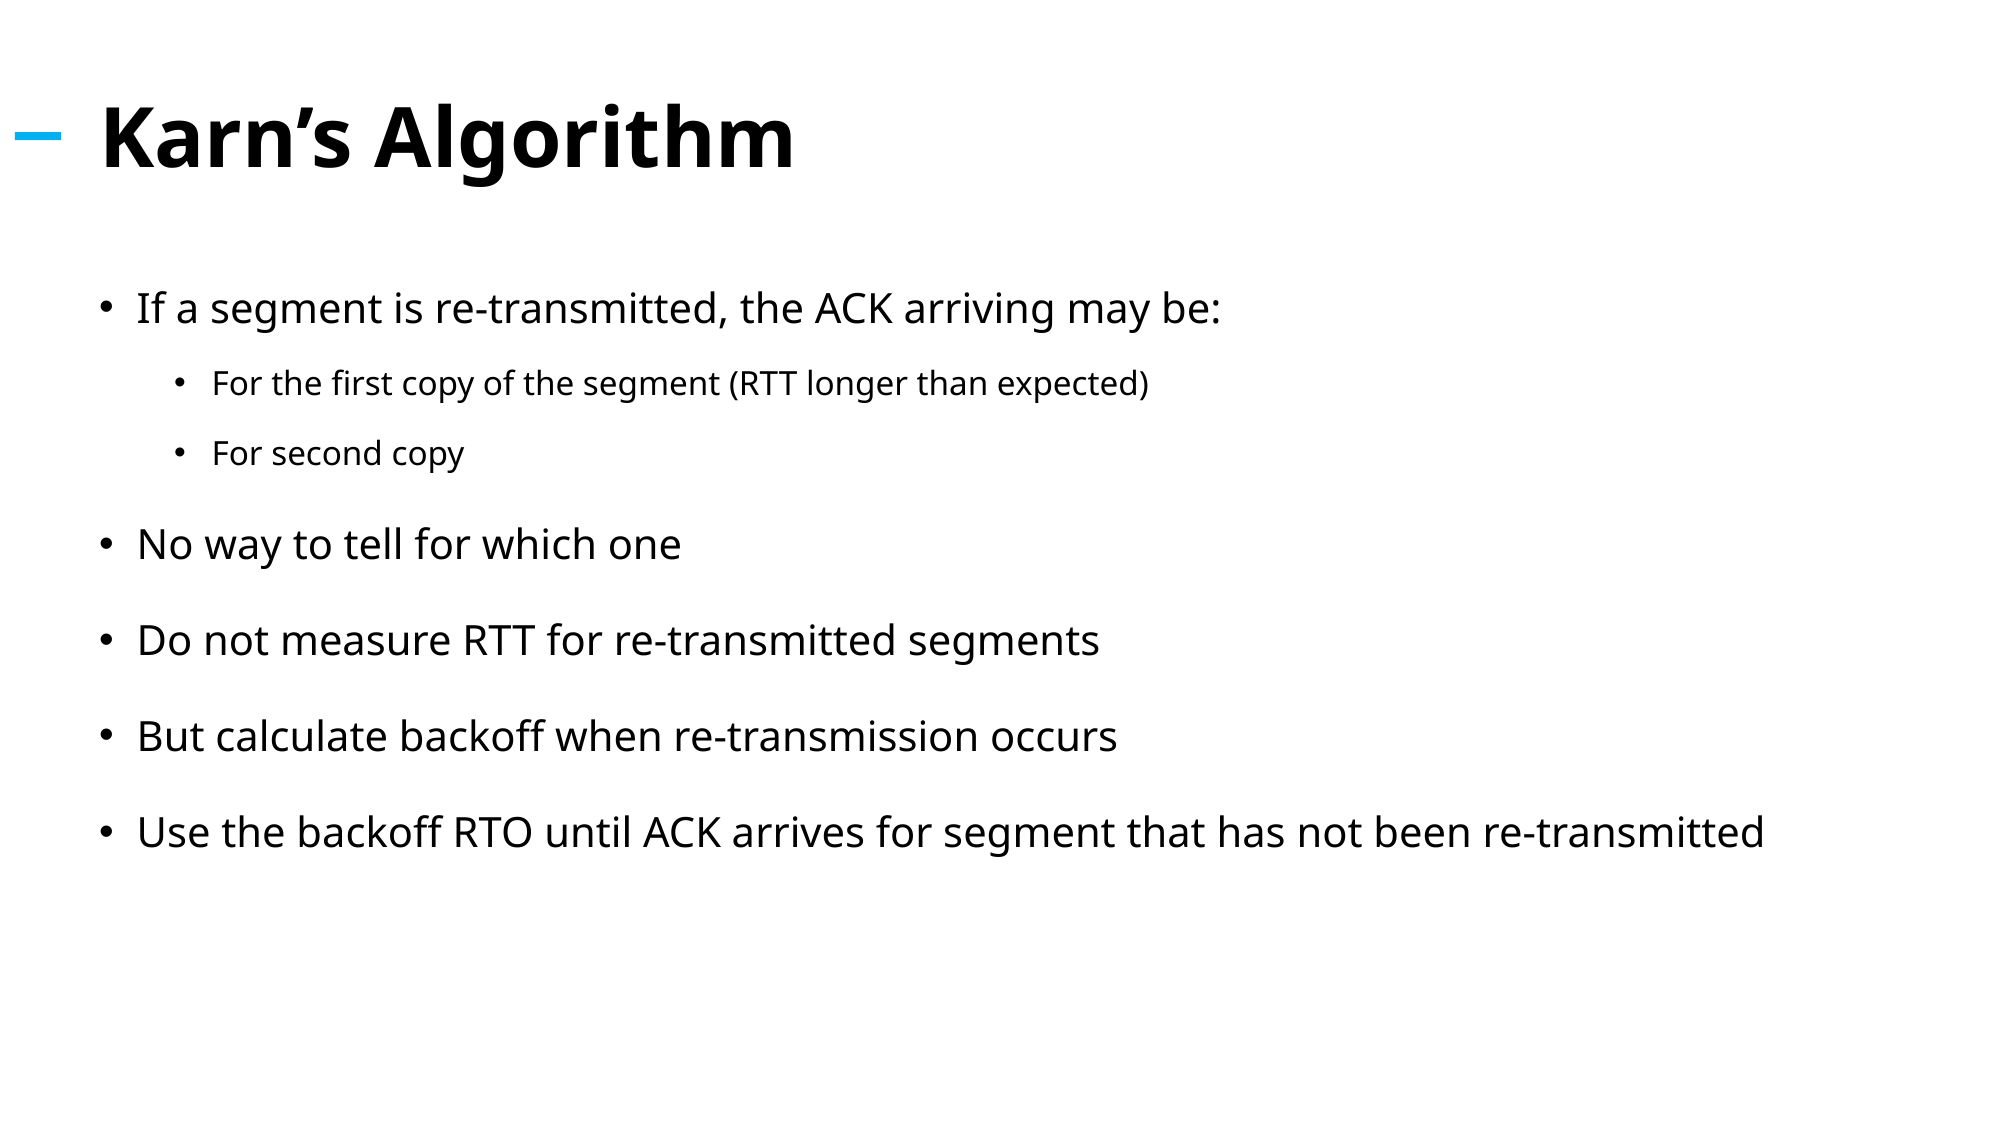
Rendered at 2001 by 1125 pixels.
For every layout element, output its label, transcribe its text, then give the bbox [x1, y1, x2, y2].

title Karn’s Algorithm [84, 31, 1916, 249]
text_box [14, 131, 62, 141]
list If a segment is re-transmitted, the ACK arriving may be: For the first copy of the segment (RTT longer than expected) For second copy No way to tell for which one Do not measure RTT for re-transmitted segments But calculate backoff when re-transmission occurs Use the backoff RTO until ACK arrives for segment that has not been re-transmitted [84, 248, 1810, 1110]
